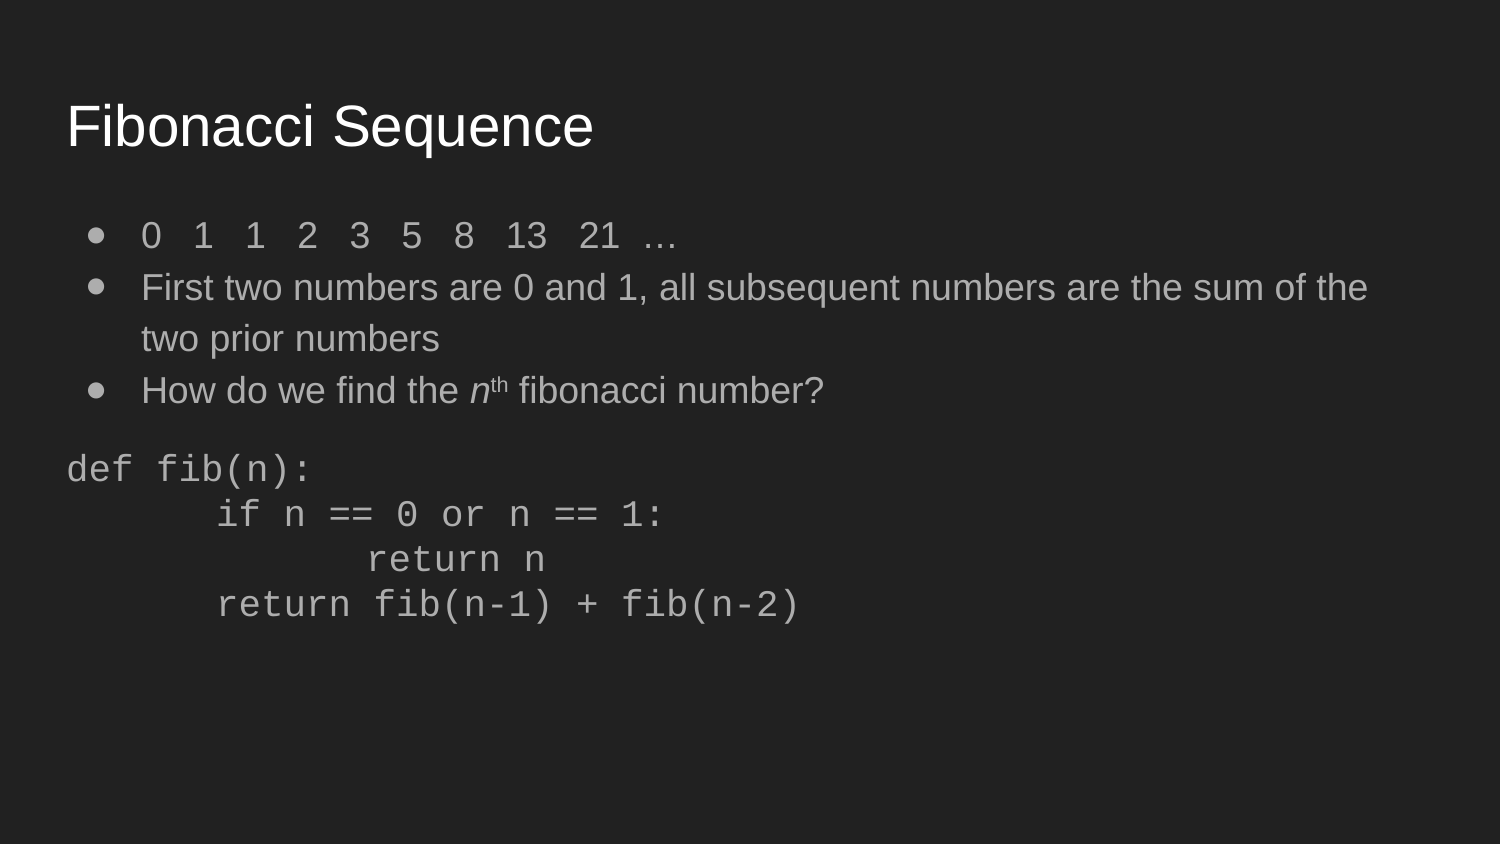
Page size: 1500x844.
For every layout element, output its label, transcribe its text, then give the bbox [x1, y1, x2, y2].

list 0 1 1 2 3 5 8 13 21 … First two numbers are 0 and 1, all subsequent numbers are the sum of the two prior numbers How do we find the nth fibonacci number? def fib(n): if n == 0 or n == 1: return n return fib(n-1) + fib(n-2) [51, 189, 1449, 750]
title Fibonacci Sequence [51, 72, 1449, 167]
